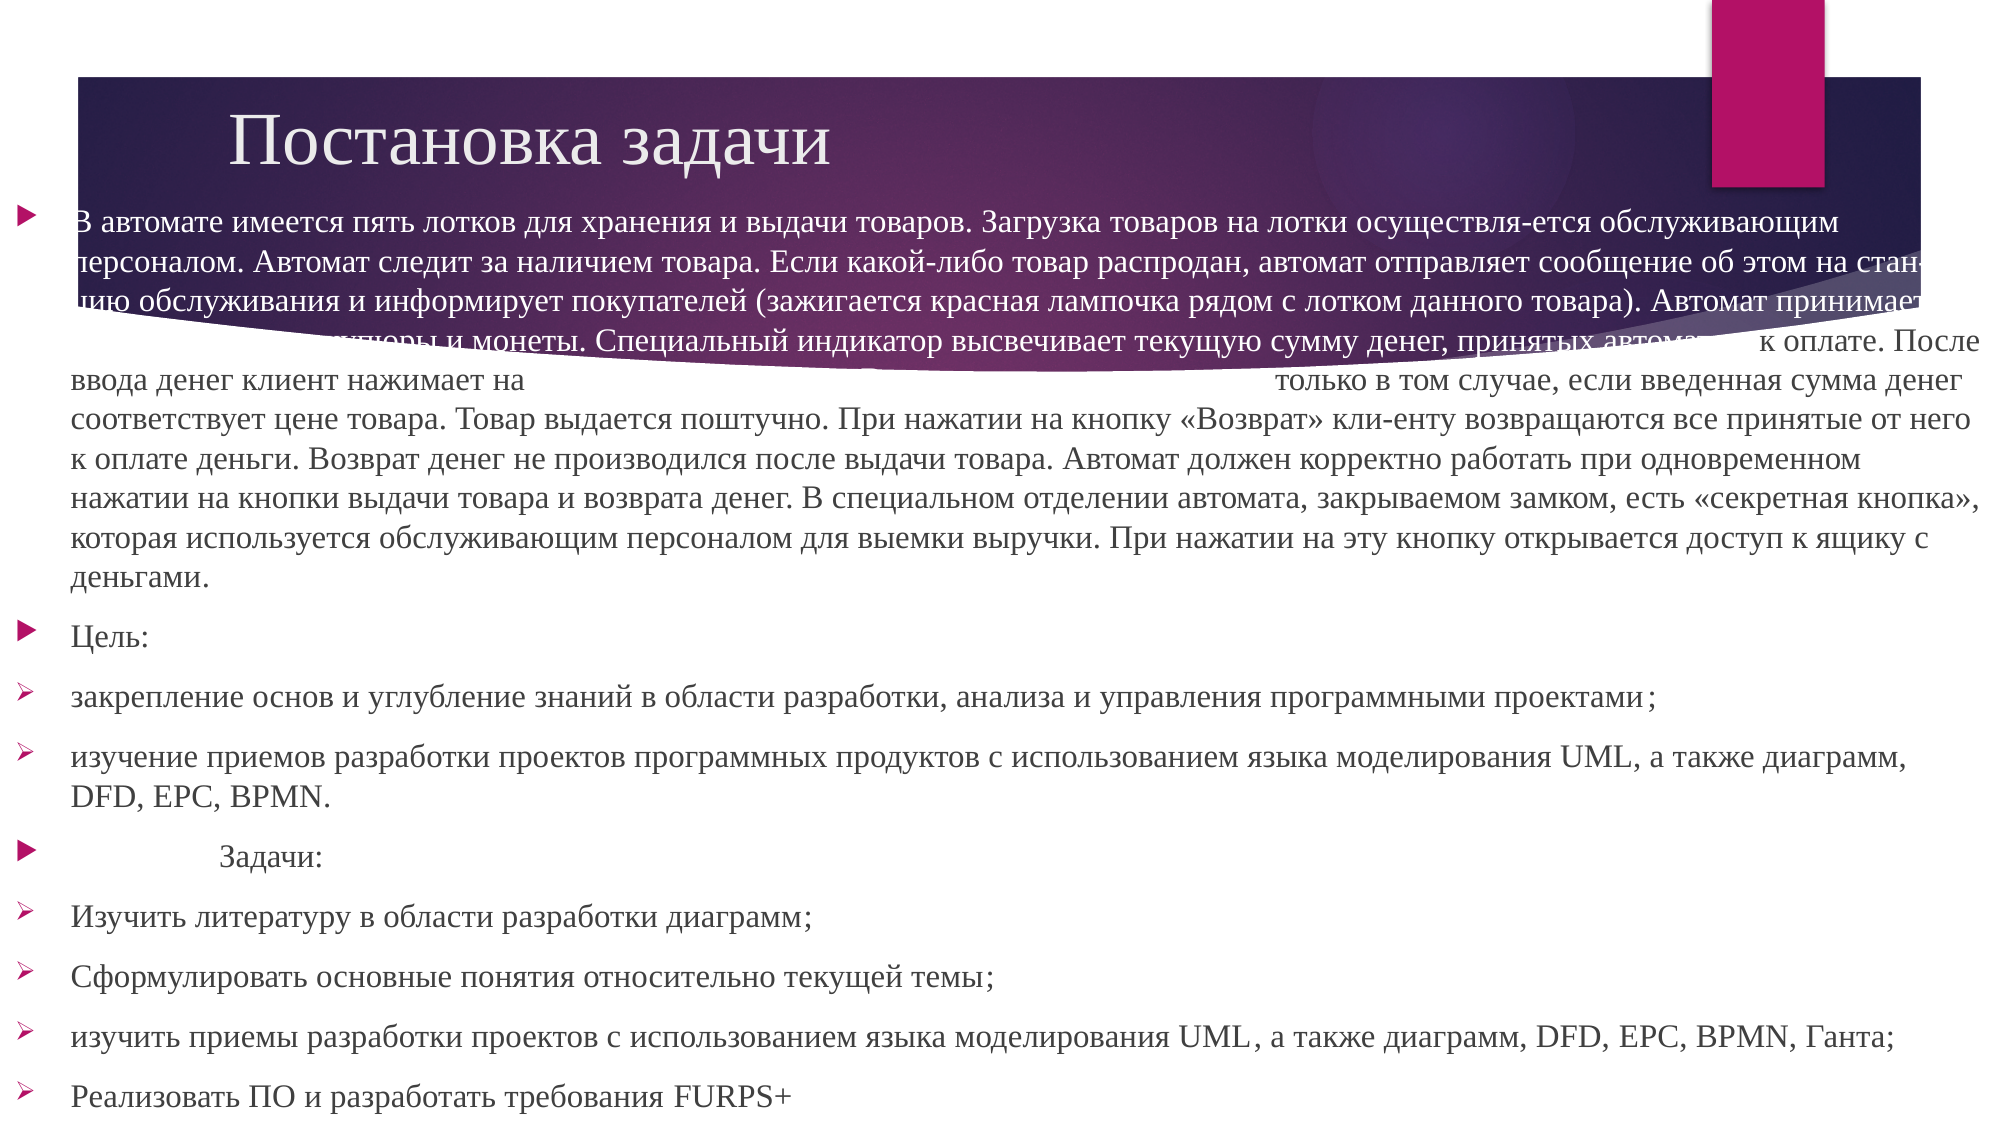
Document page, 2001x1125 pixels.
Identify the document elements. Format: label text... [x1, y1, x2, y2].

list В автомате имеется пять лотков для хранения и выдачи товаров. Загрузка товаров на лотки осуществля-ется обслуживающим персоналом. Автомат следит за наличием товара. Если какой-либо товар распродан, автомат отправляет сообщение об этом на стан-цию обслуживания и информирует покупателей (зажигается красная лампочка рядом с лотком данного товара). Автомат принимает к оплате бумажные купюры и монеты. Специальный индикатор высвечивает текущую сумму денег, принятых автоматом к оплате. После ввода денег клиент нажимает на кнопку выдачи товара. Выдача товара производится только в том случае, если введенная сумма денег соответствует цене товара. Товар выдается поштучно. При нажатии на кнопку «Возврат» кли-енту возвращаются все принятые от него к оплате деньги. Возврат денег не производился после выдачи товара. Автомат должен корректно работать при одновременном нажатии на кнопки выдачи товара и возврата денег. В специальном отделении автомата, закрываемом замком, есть «секретная кнопка», которая используется обслуживающим персоналом для выемки выручки. При нажатии на эту кнопку открывается доступ к ящику с деньгами. Цель: закрепление основ и углубление знаний в области разработки, анализа и управления программными проектами; изучение приемов разработки проектов программных продуктов с использованием языка моделирования UML, а также диаграмм, DFD, EPC, BPMN. Задачи: Изучить литературу в области разработки диаграмм; Сформулировать основные понятия относительно текущей темы; изучить приемы разработки проектов с использованием языка моделирования UML, а также диаграмм, DFD, EPC, BPMN, Ганта; Реализовать ПО и разработать требования FURPS+ [0, 192, 2000, 1125]
title Постановка задачи [213, 76, 1651, 192]
